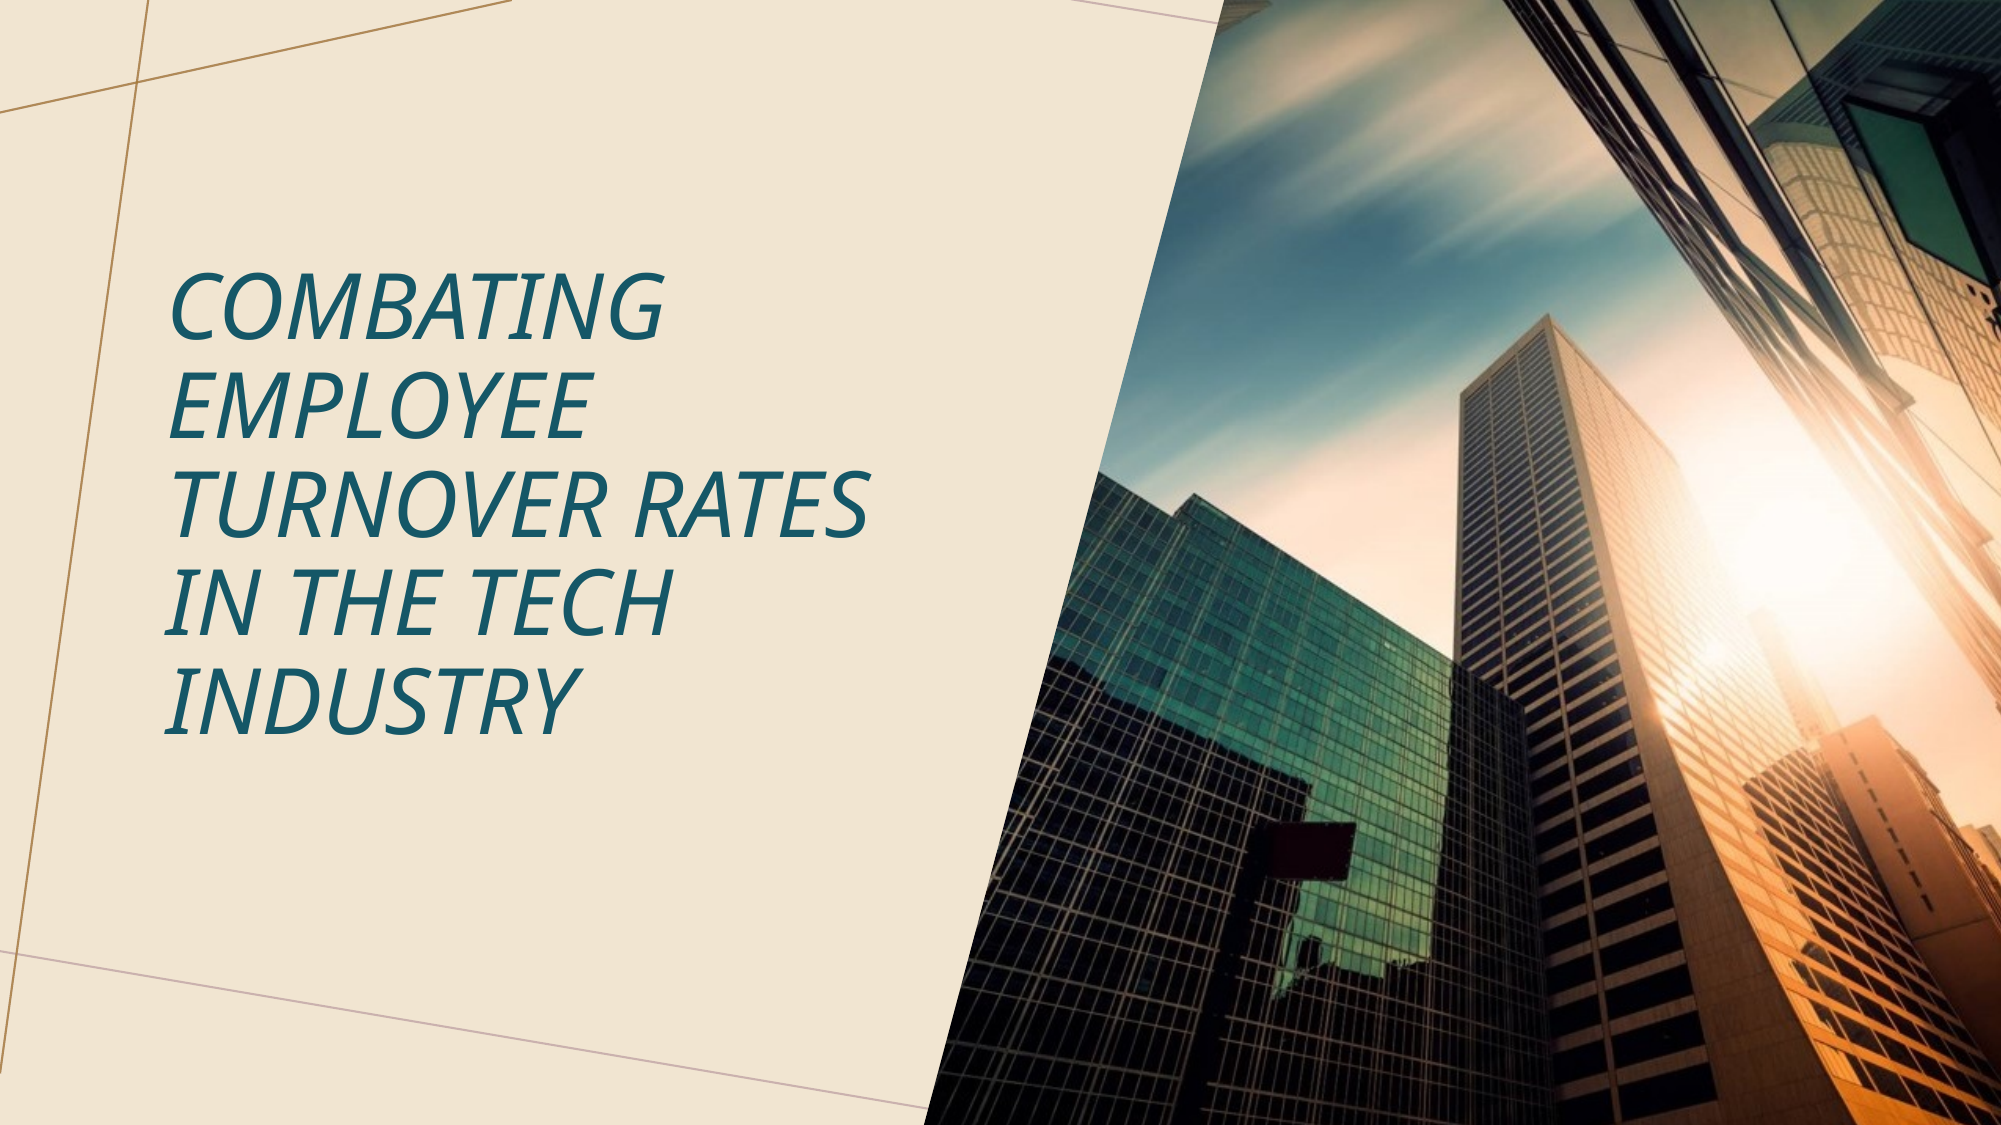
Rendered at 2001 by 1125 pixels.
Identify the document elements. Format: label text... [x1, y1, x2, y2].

title Combating employee turnover rates in the tech industry [151, 171, 922, 763]
picture [922, 0, 2001, 1125]
